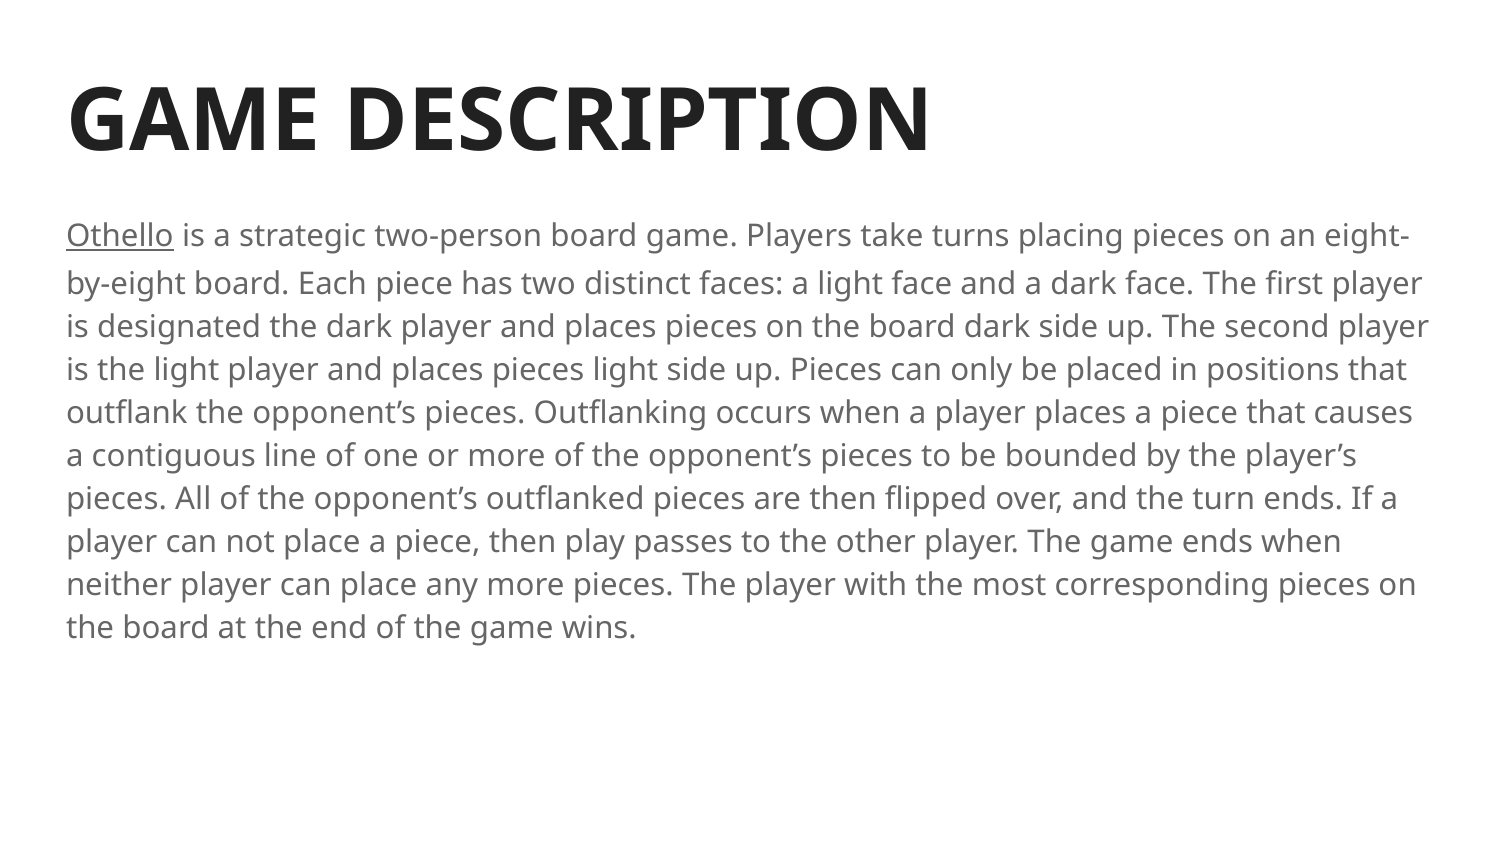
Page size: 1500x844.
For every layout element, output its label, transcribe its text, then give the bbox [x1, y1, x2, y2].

list Othello is a strategic two-person board game. Players take turns placing pieces on an eight-by-eight board. Each piece has two distinct faces: a light face and a dark face. The first player is designated the dark player and places pieces on the board dark side up. The second player is the light player and places pieces light side up. Pieces can only be placed in positions that outflank the opponent’s pieces. Outflanking occurs when a player places a piece that causes a contiguous line of one or more of the opponent’s pieces to be bounded by the player’s pieces. All of the opponent’s outflanked pieces are then flipped over, and the turn ends. If a player can not place a piece, then play passes to the other player. The game ends when neither player can place any more pieces. The player with the most corresponding pieces on the board at the end of the game wins. [51, 193, 1449, 742]
title GAME DESCRIPTION [51, 48, 1449, 180]
